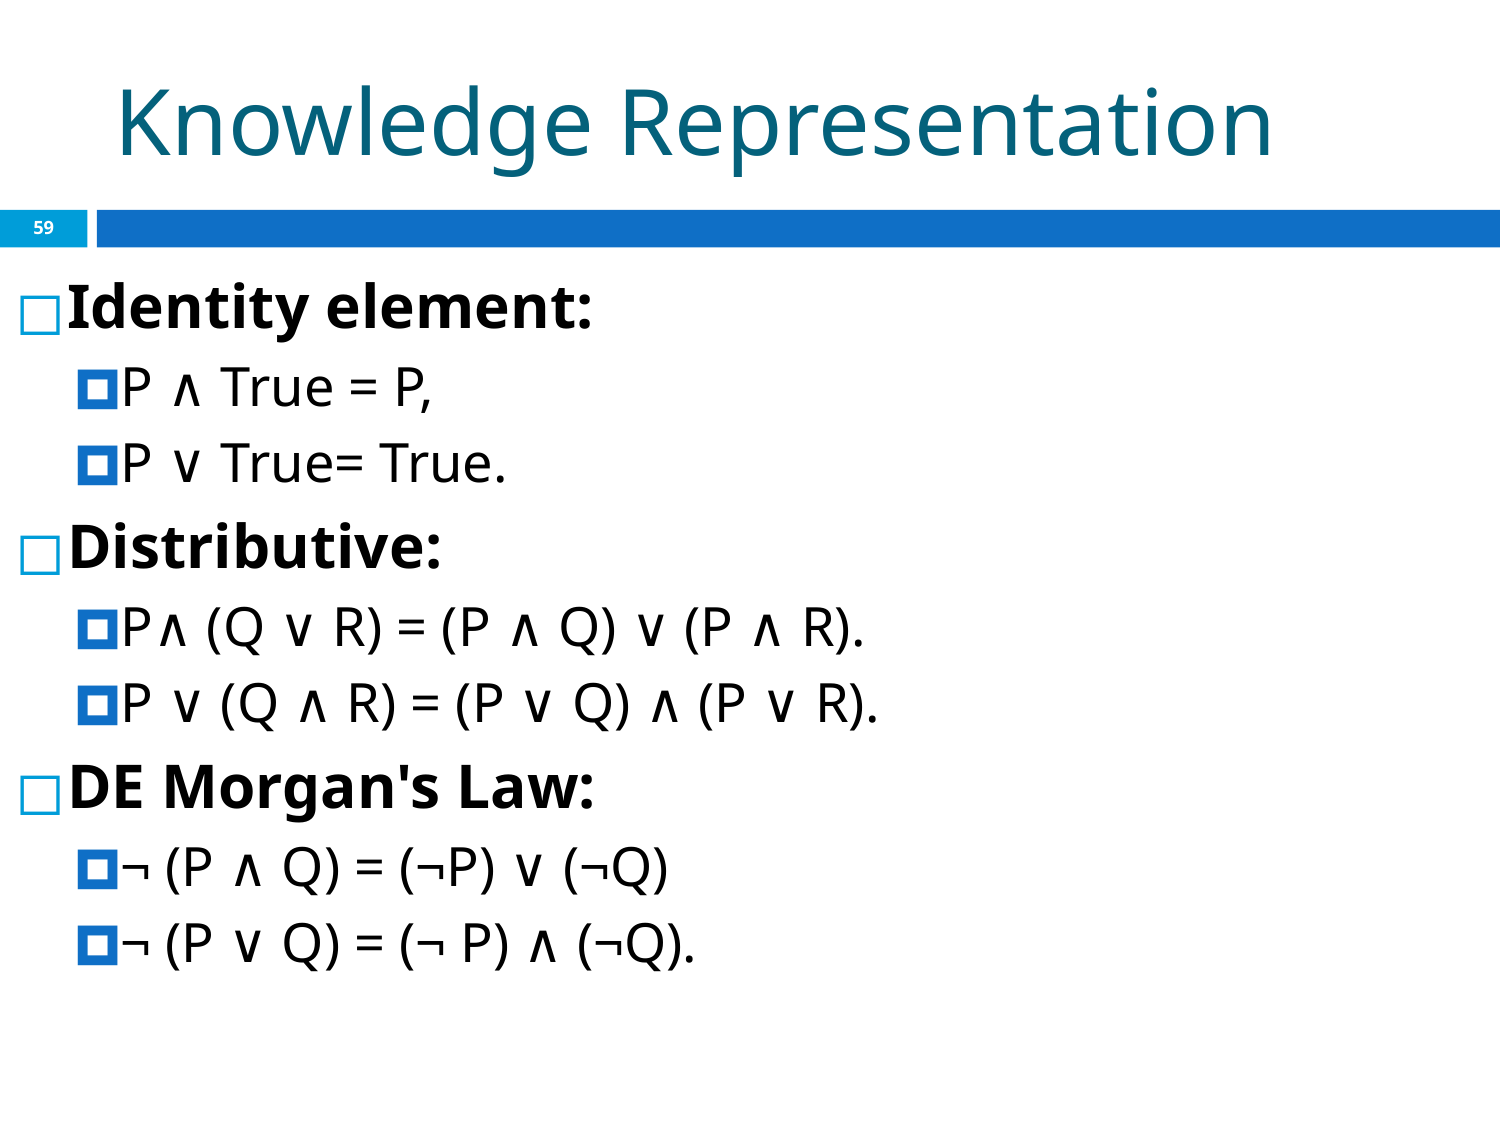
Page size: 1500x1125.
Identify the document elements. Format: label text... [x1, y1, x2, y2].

list Identity element: P ∧ True = P, P ∨ True= True. Distributive: P∧ (Q ∨ R) = (P ∧ Q) ∨ (P ∧ R). P ∨ (Q ∧ R) = (P ∨ Q) ∧ (P ∨ R). DE Morgan's Law: ¬ (P ∧ Q) = (¬P) ∨ (¬Q) ¬ (P ∨ Q) = (¬ P) ∧ (¬Q). [0, 260, 1500, 1125]
title Knowledge Representation [99, 37, 1438, 200]
slide_number ‹#› [0, 208, 88, 249]
